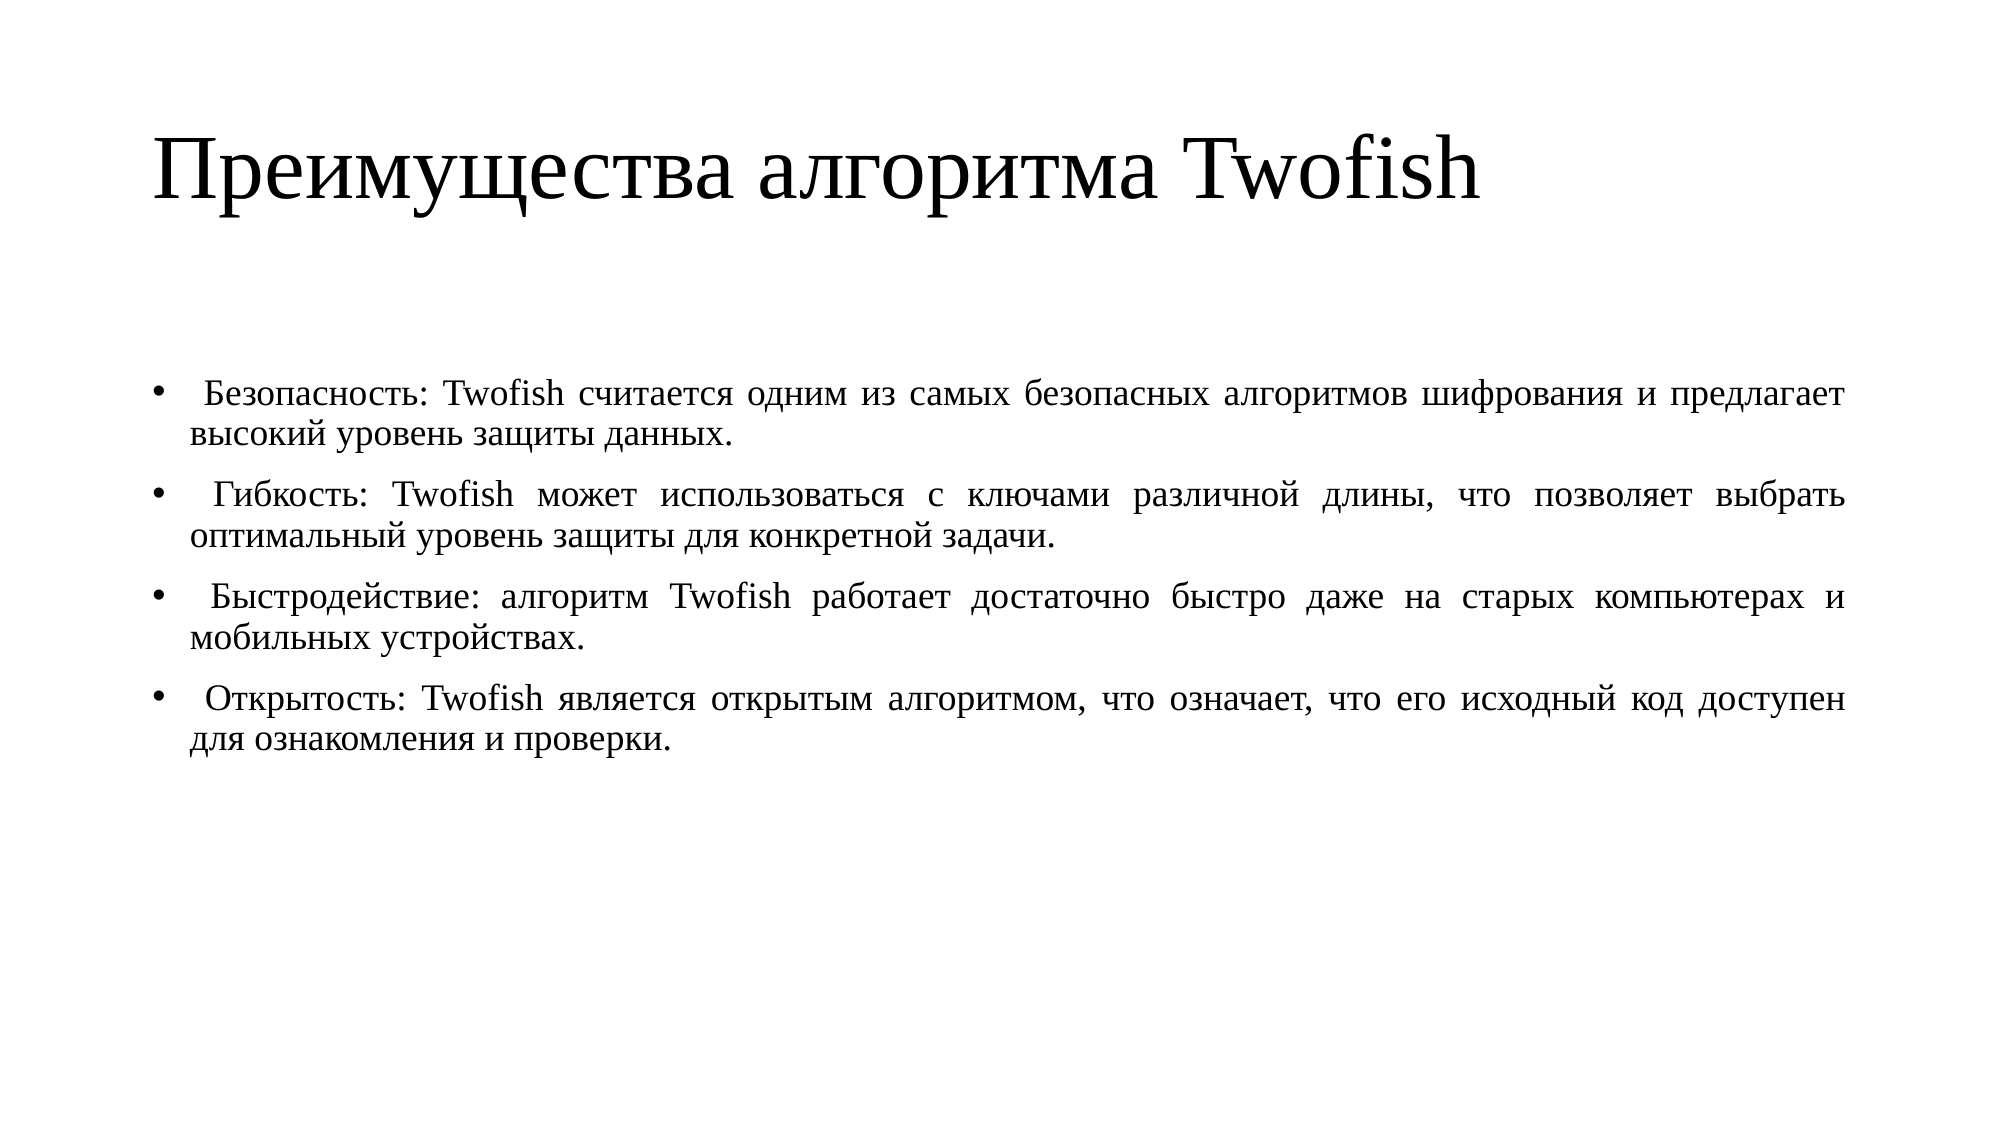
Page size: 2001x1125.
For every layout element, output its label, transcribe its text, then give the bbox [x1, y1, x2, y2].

list Безопасность: Twofish считается одним из самых безопасных алгоритмов шифрования и предлагает высокий уровень защиты данных. Гибкость: Twofish может использоваться с ключами различной длины, что позволяет выбрать оптимальный уровень защиты для конкретной задачи. Быстродействие: алгоритм Twofish работает достаточно быстро даже на старых компьютерах и мобильных устройствах. Открытость: Twofish является открытым алгоритмом, что означает, что его исходный код доступен для ознакомления и проверки. [137, 299, 1863, 1014]
title Преимущества алгоритма Twofish [137, 59, 1863, 278]
